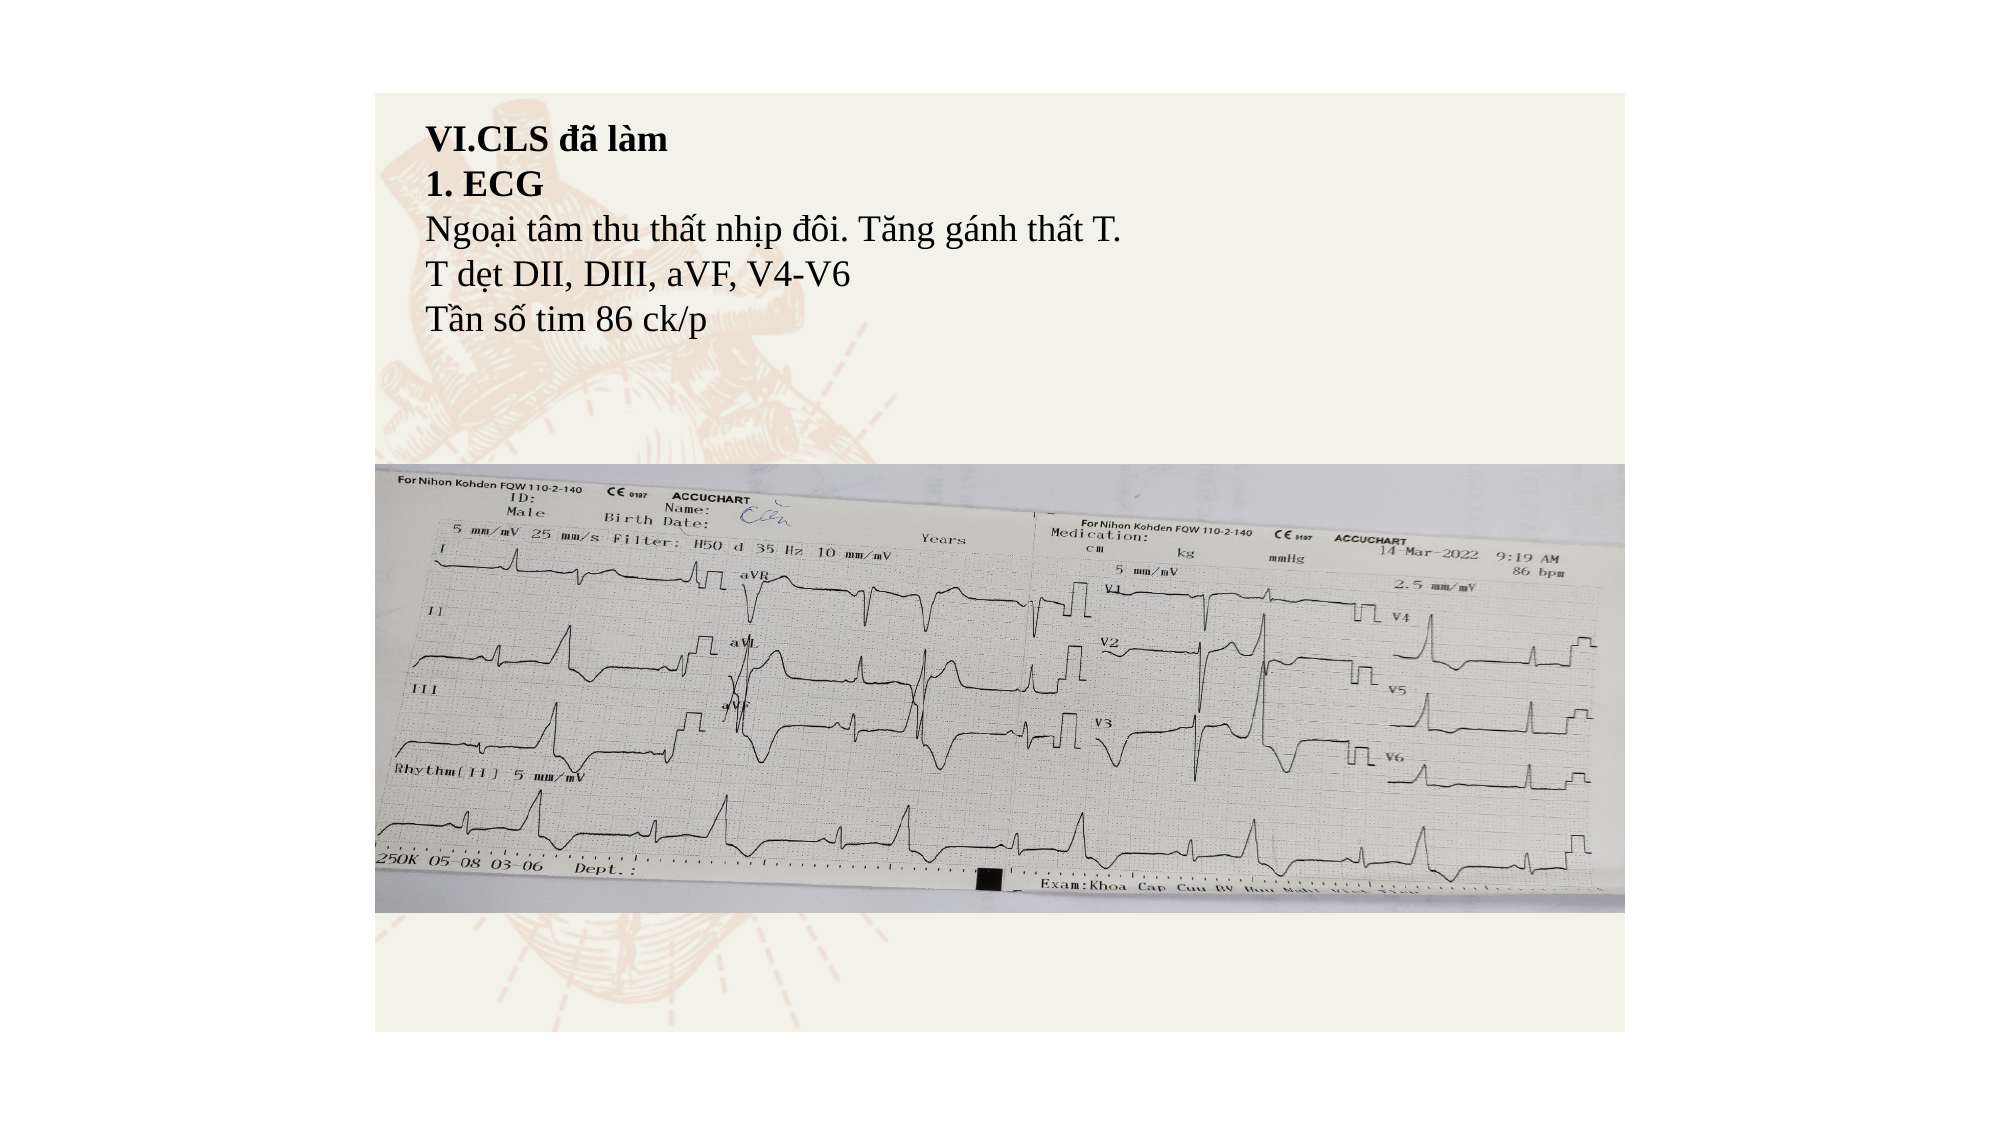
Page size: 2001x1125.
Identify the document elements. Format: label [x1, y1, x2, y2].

picture [374, 93, 1626, 1032]
